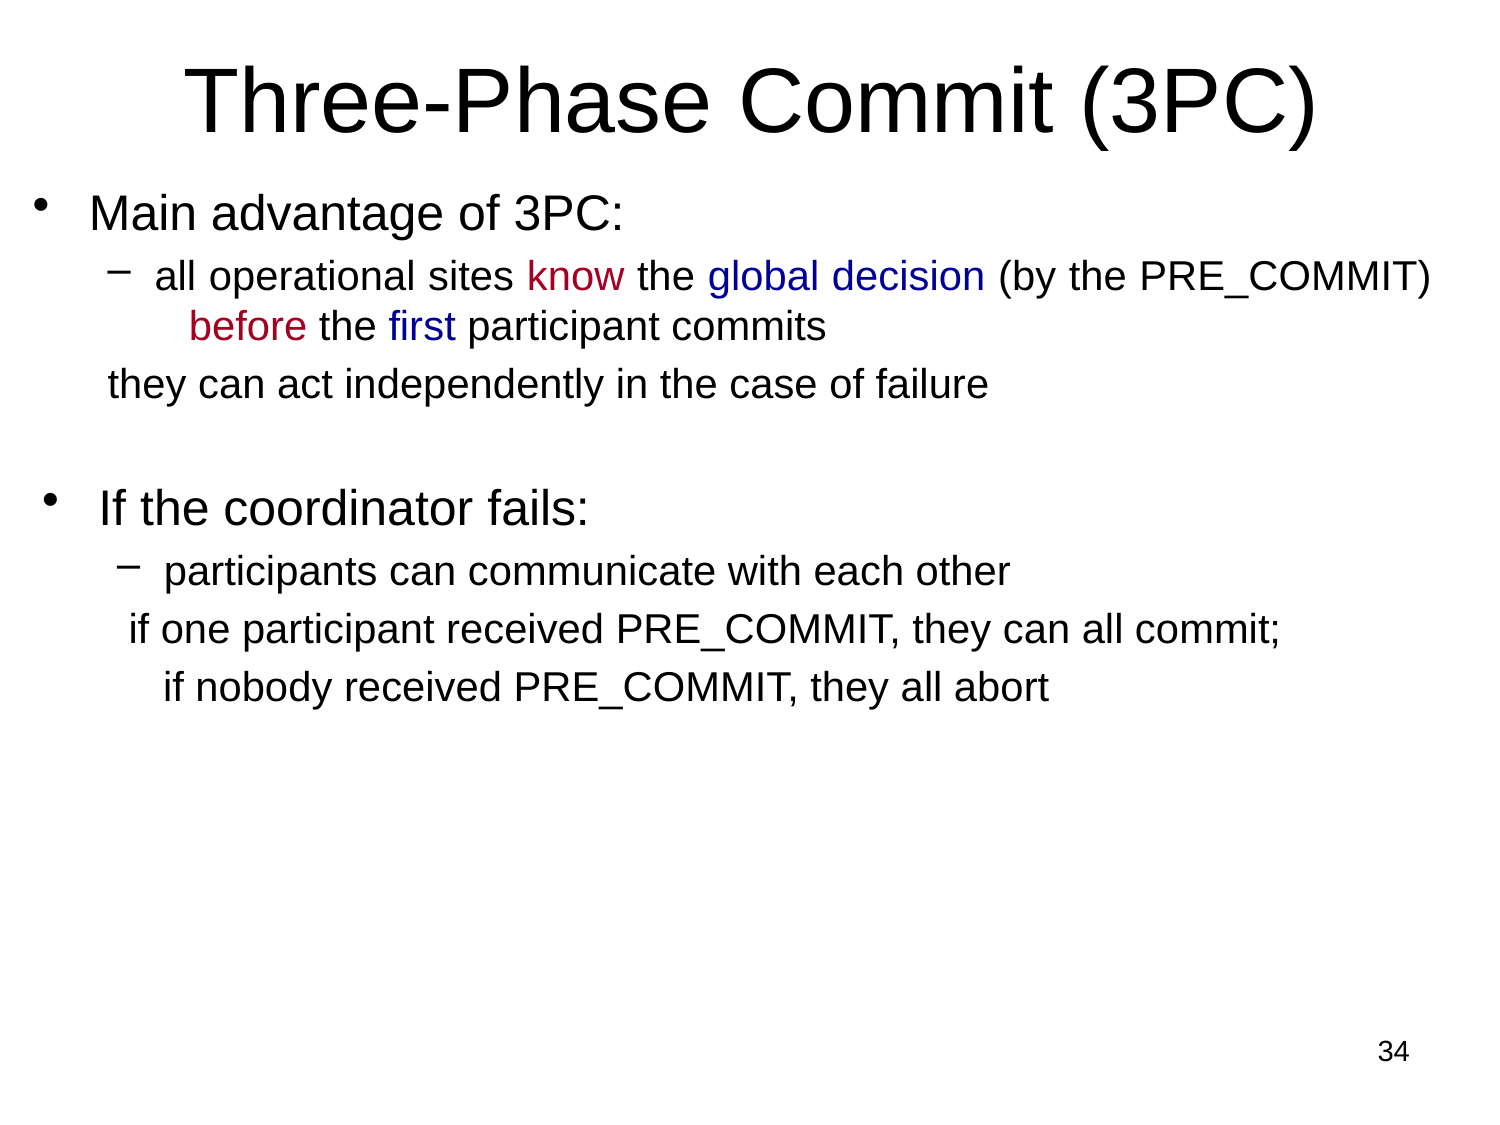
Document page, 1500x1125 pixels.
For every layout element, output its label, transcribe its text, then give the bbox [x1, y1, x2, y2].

text_box Three-Phase Commit (3PC) [76, 30, 1427, 161]
slide_number 34 [1326, 1024, 1425, 1103]
